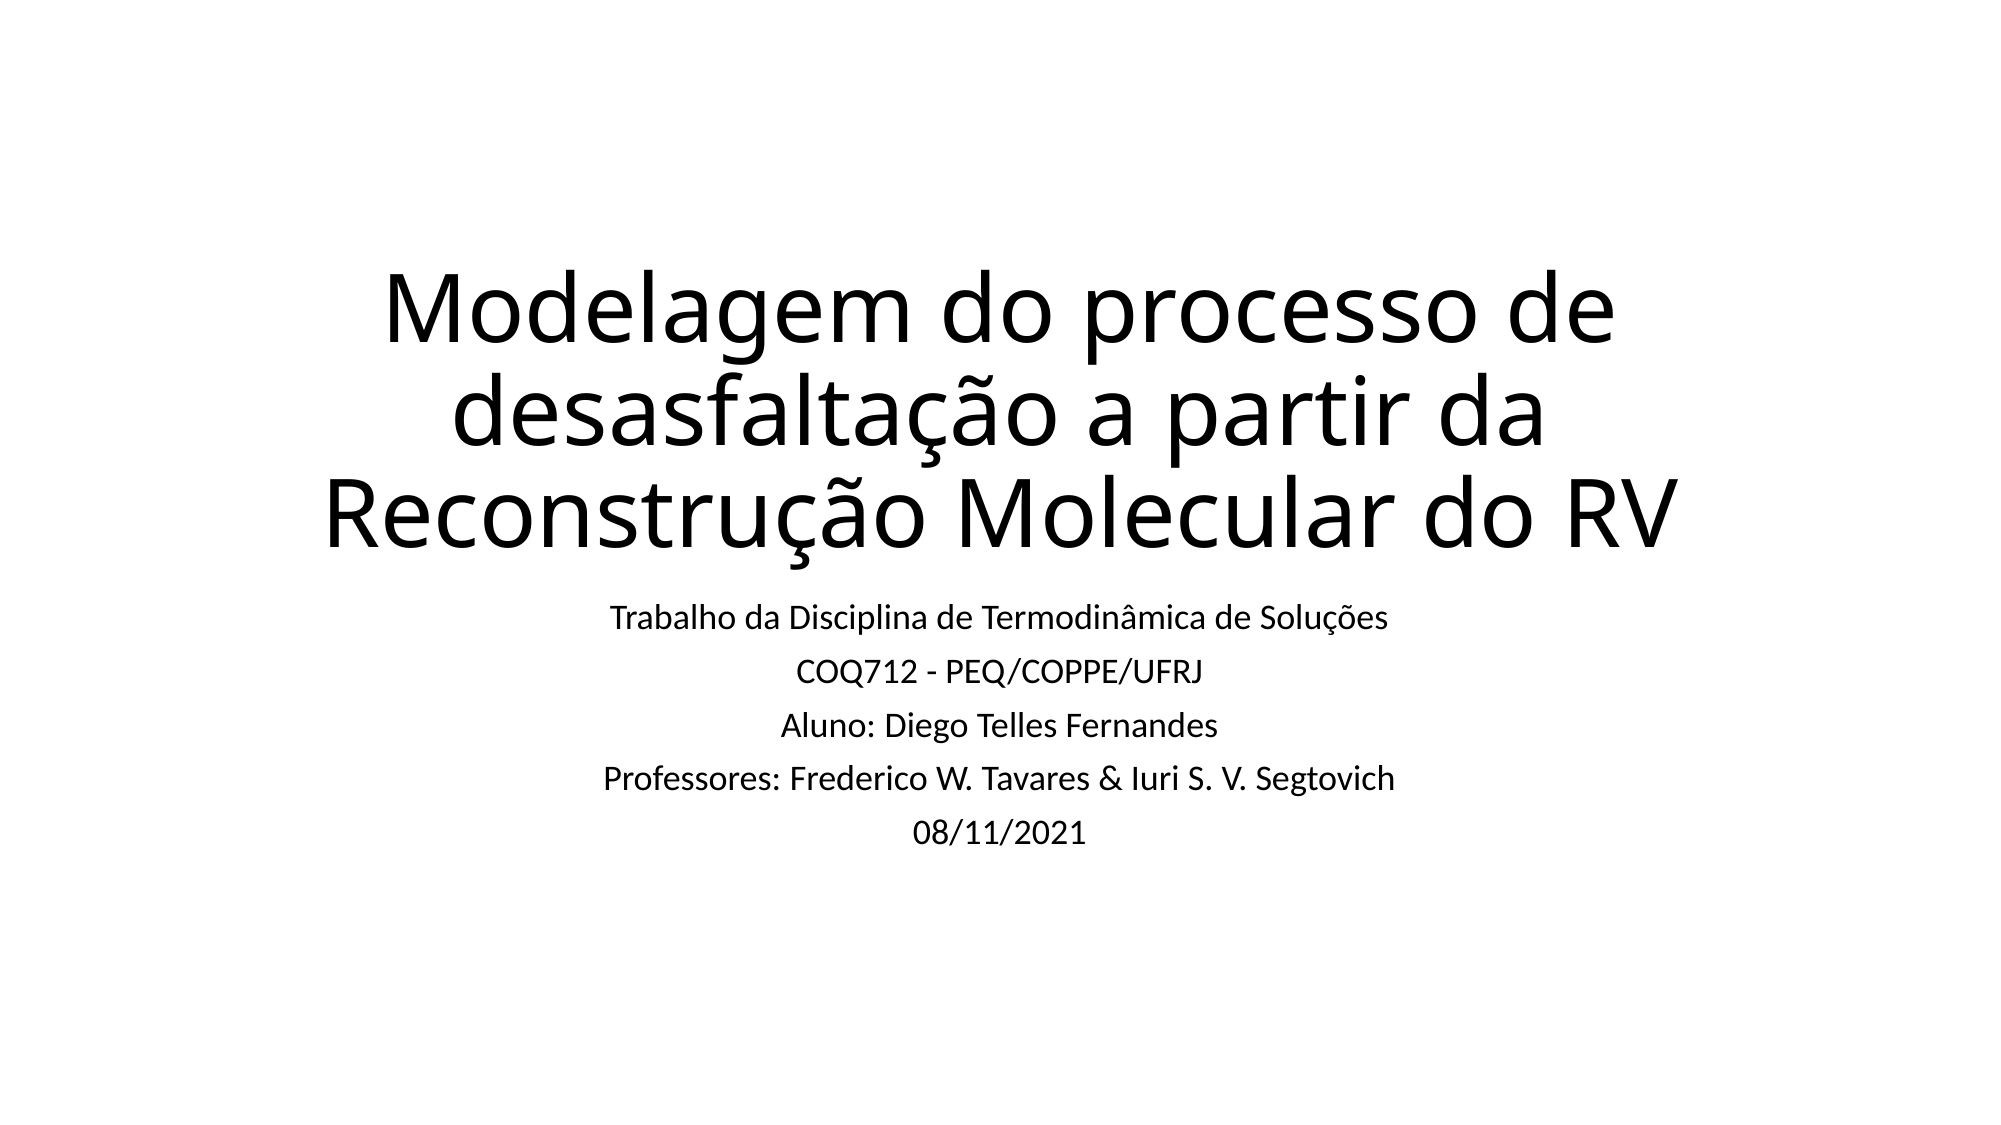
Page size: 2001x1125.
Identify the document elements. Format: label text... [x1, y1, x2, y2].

title Modelagem do processo de desasfaltação a partir da Reconstrução Molecular do RV [249, 184, 1750, 576]
subtitle Trabalho da Disciplina de Termodinâmica de Soluções COQ712 - PEQ/COPPE/UFRJ Aluno: Diego Telles Fernandes Professores: Frederico W. Tavares & Iuri S. V. Segtovich 08/11/2021 [249, 590, 1750, 863]
